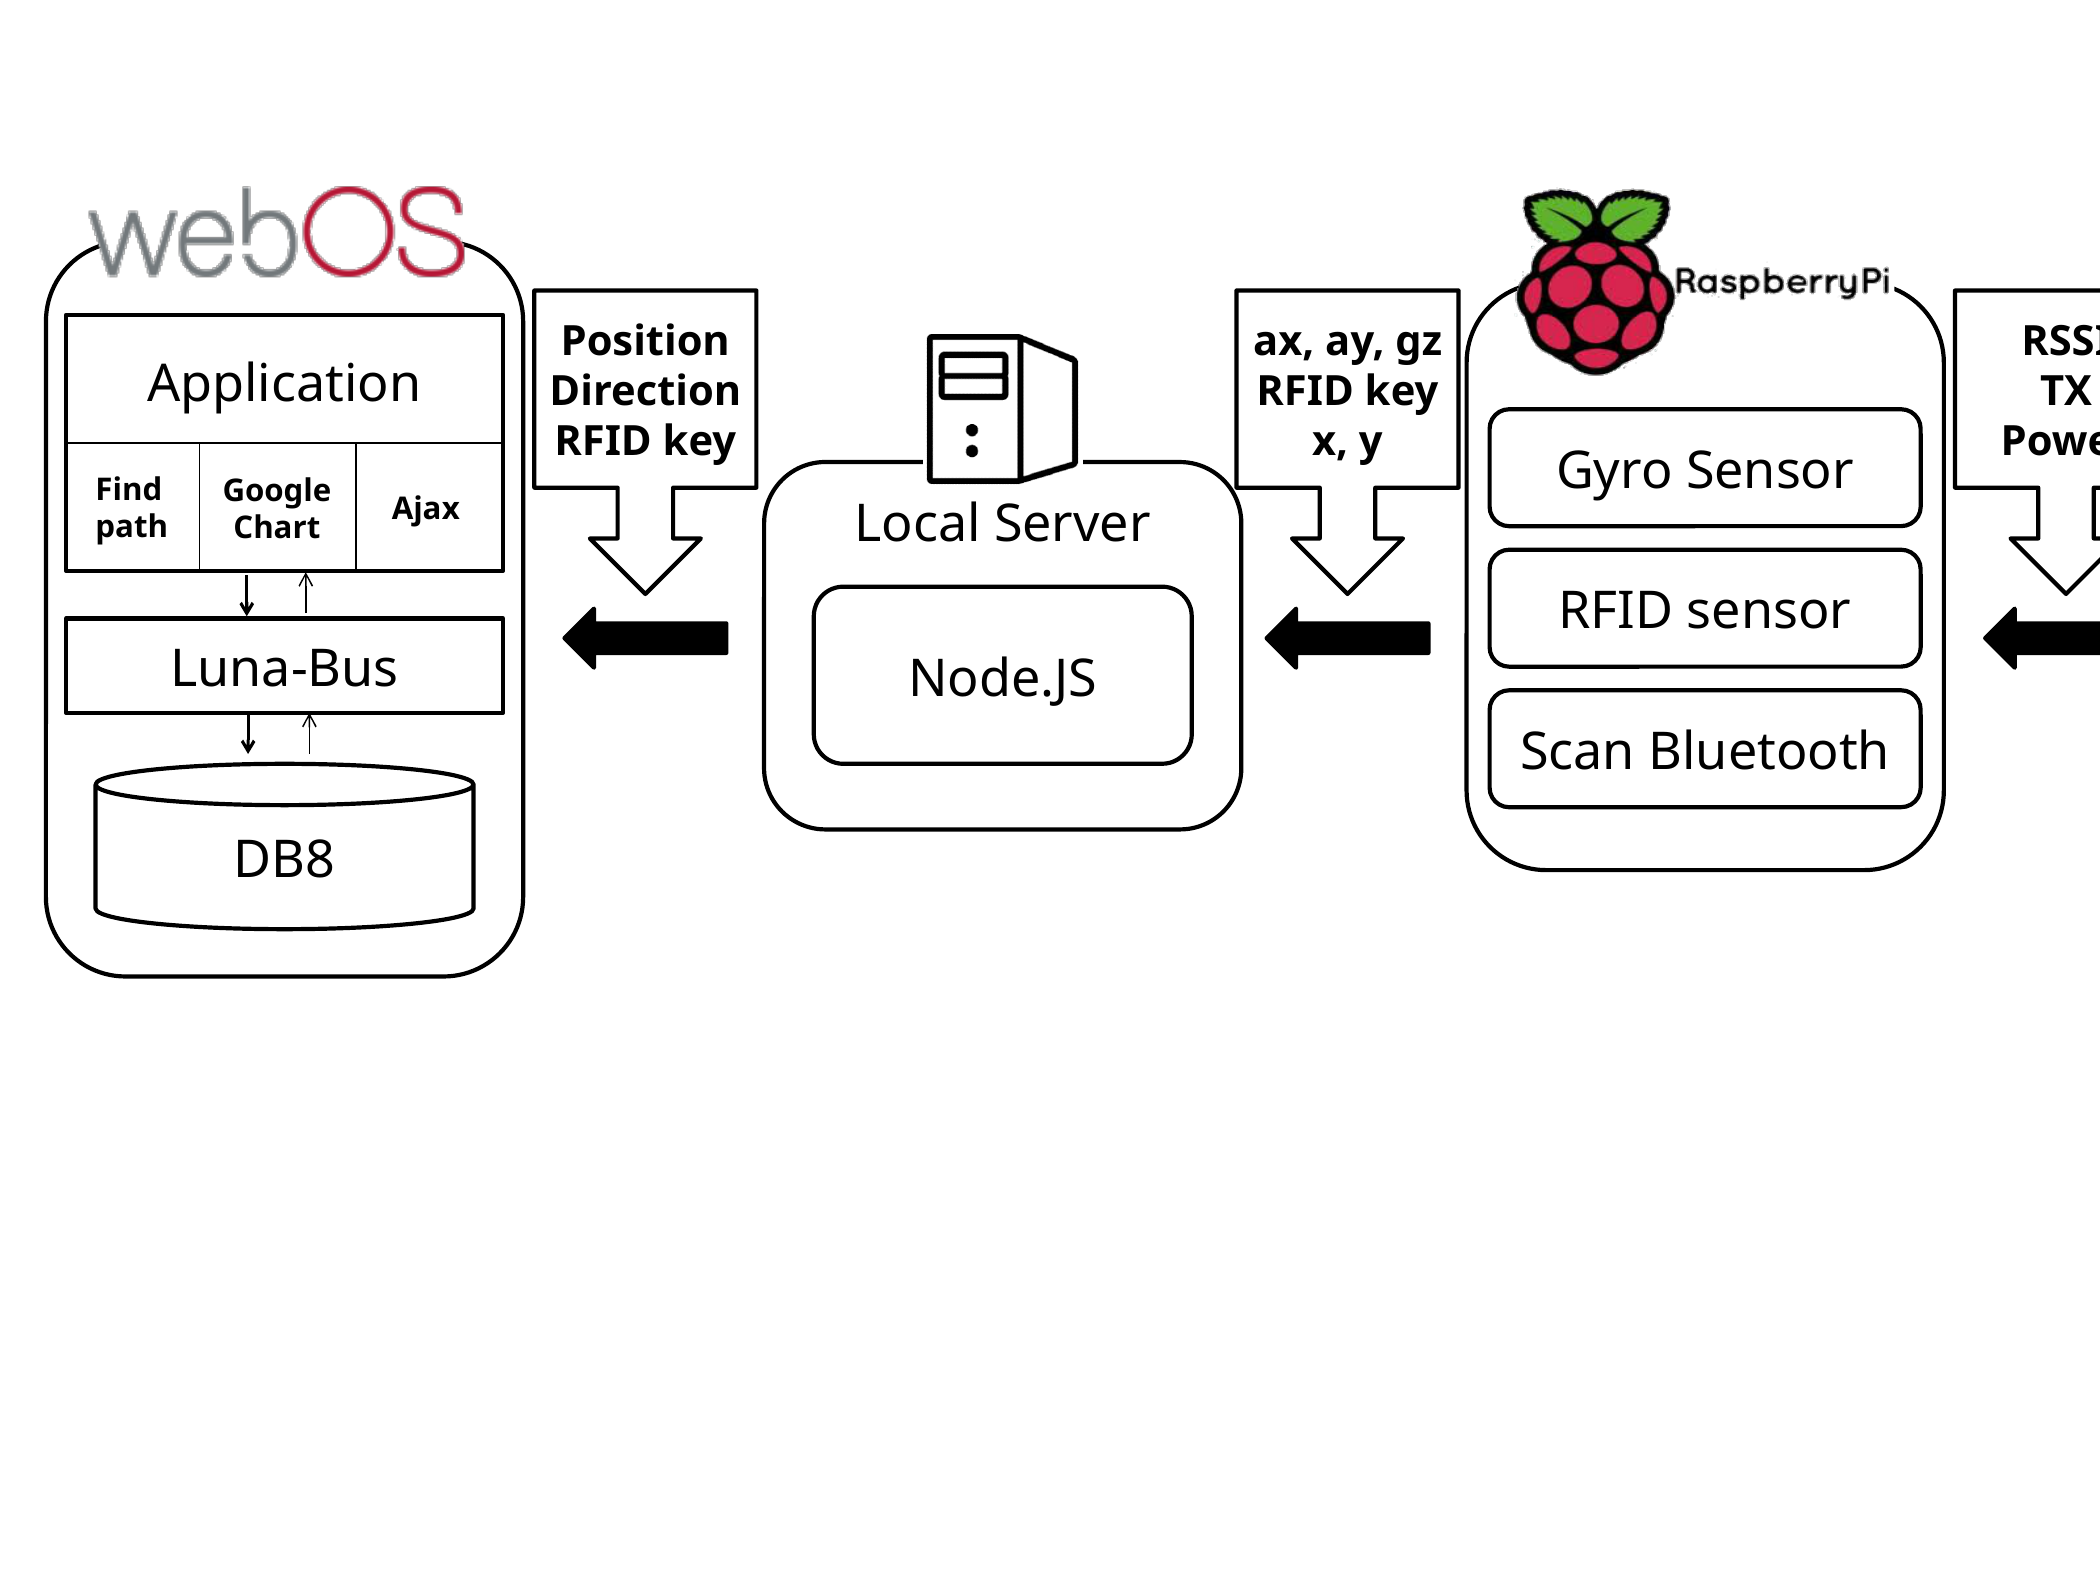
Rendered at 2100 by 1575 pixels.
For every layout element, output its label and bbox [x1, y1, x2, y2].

text_box [45, 185, 2100, 977]
